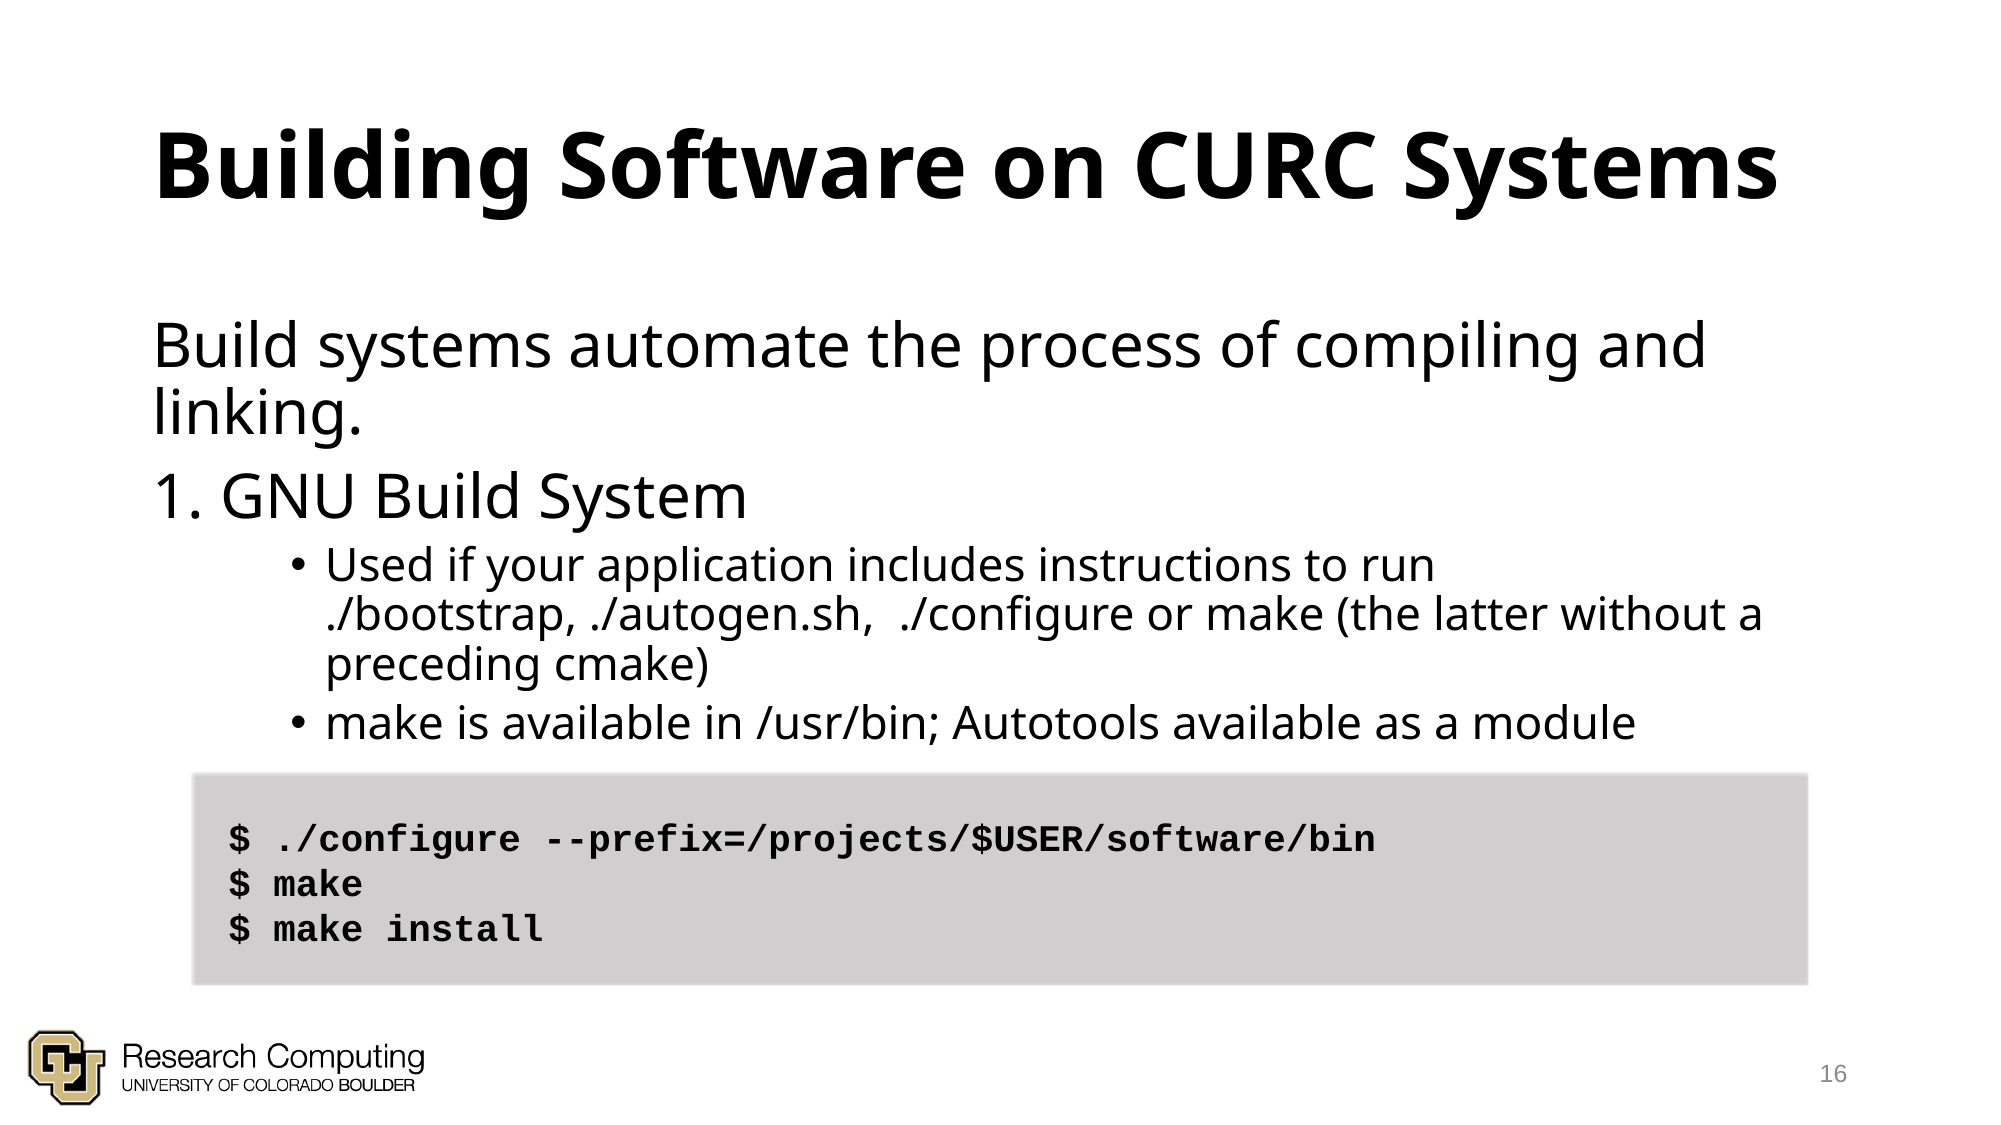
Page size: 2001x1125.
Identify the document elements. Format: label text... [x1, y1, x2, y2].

title Building Software on CURC Systems [137, 59, 1863, 278]
picture [0, 1024, 775, 1121]
list Build systems automate the process of compiling and linking. 1. GNU Build System Used if your application includes instructions to run ./bootstrap, ./autogen.sh, ./configure or make (the latter without a preceding cmake) make is available in /usr/bin; Autotools available as a module [137, 306, 1906, 761]
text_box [191, 772, 1809, 986]
slide_number 16 [1412, 1042, 1863, 1103]
